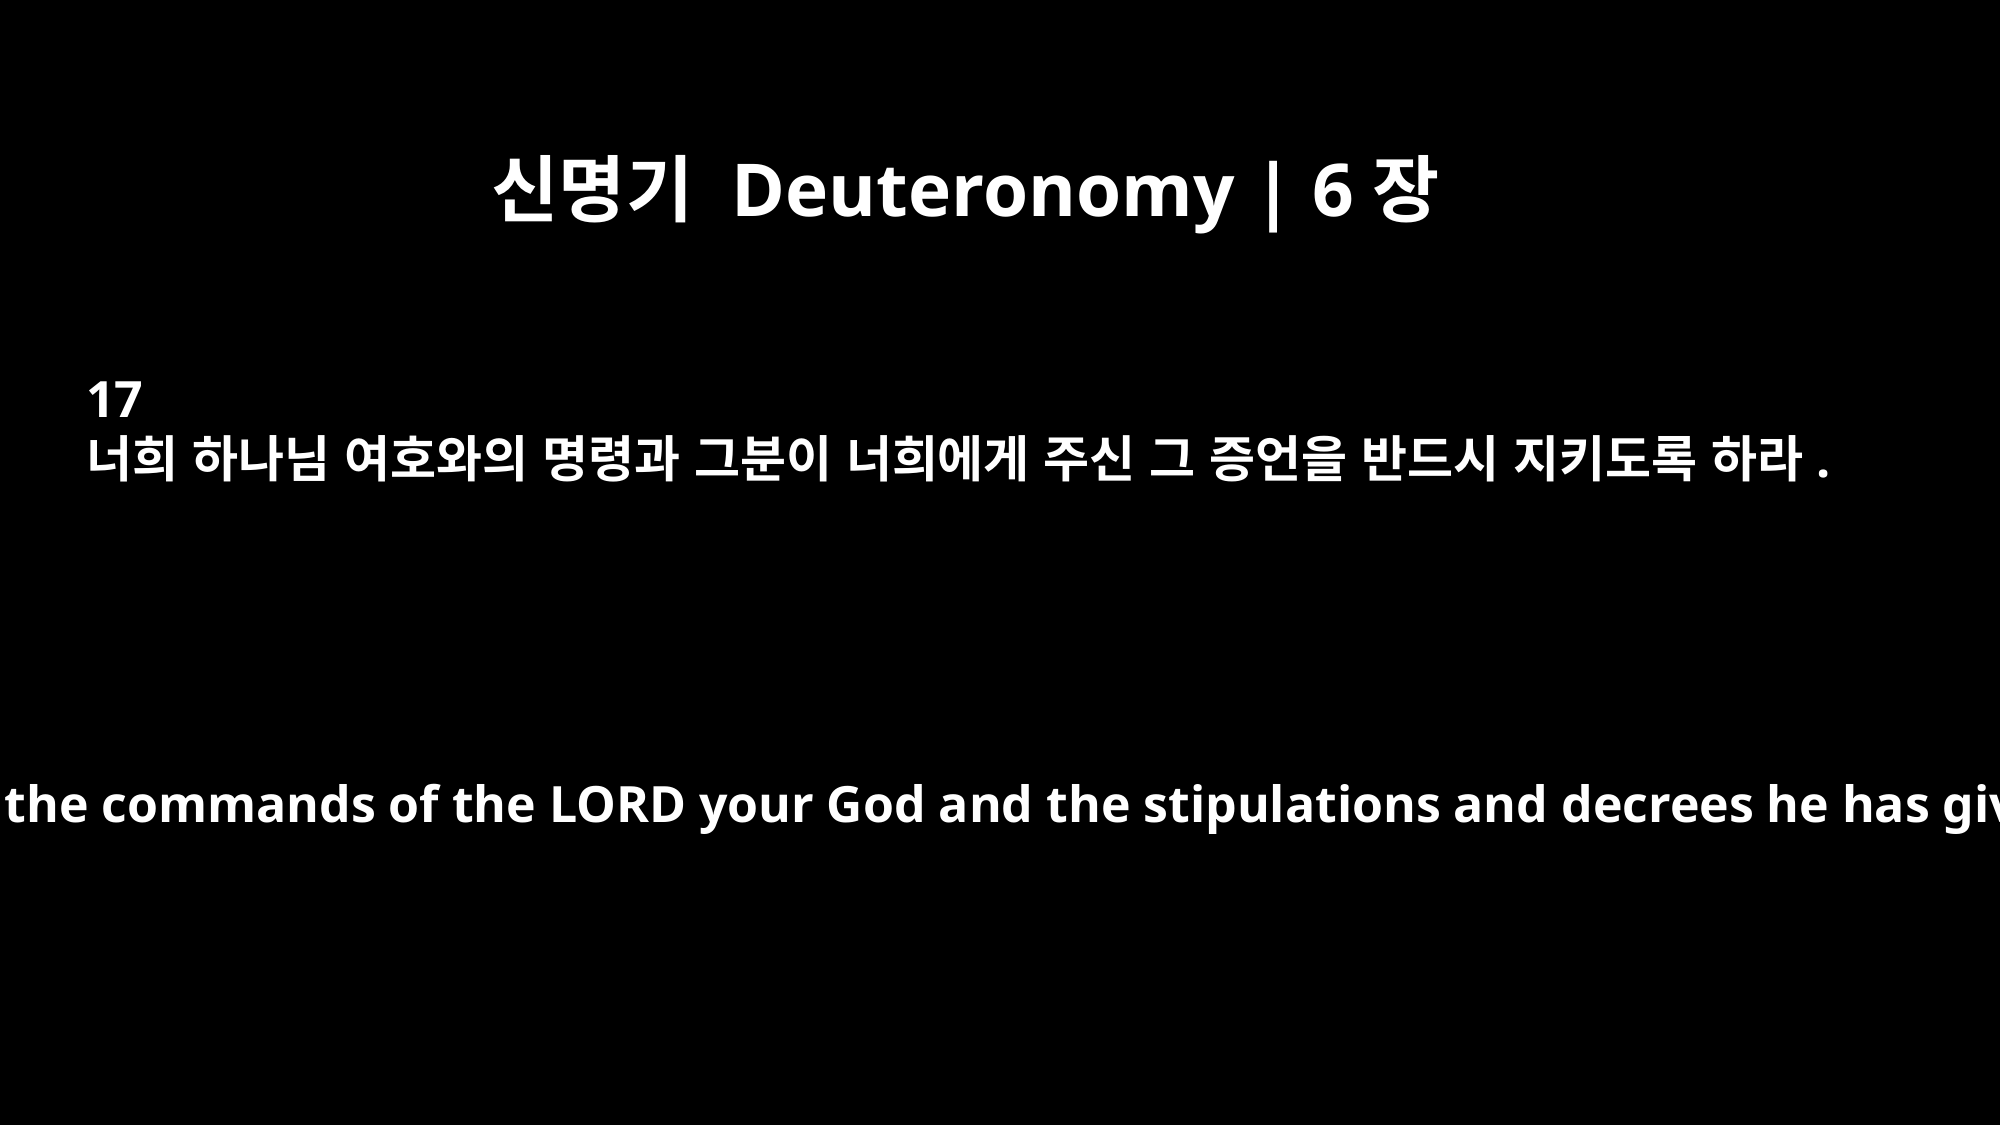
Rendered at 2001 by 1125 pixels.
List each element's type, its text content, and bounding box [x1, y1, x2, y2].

text_box Be sure to keep the commands of the LORD your God and the stipulations and decrees he has given you. [0, 764, 2000, 840]
text_box 17 너희 하나님 여호와의 명령과 그분이 너희에게 주신 그 증언을 반드시 지키도록 하라. [71, 359, 1846, 495]
text_box 신명기 Deuteronomy | 6장 [476, 136, 1455, 239]
